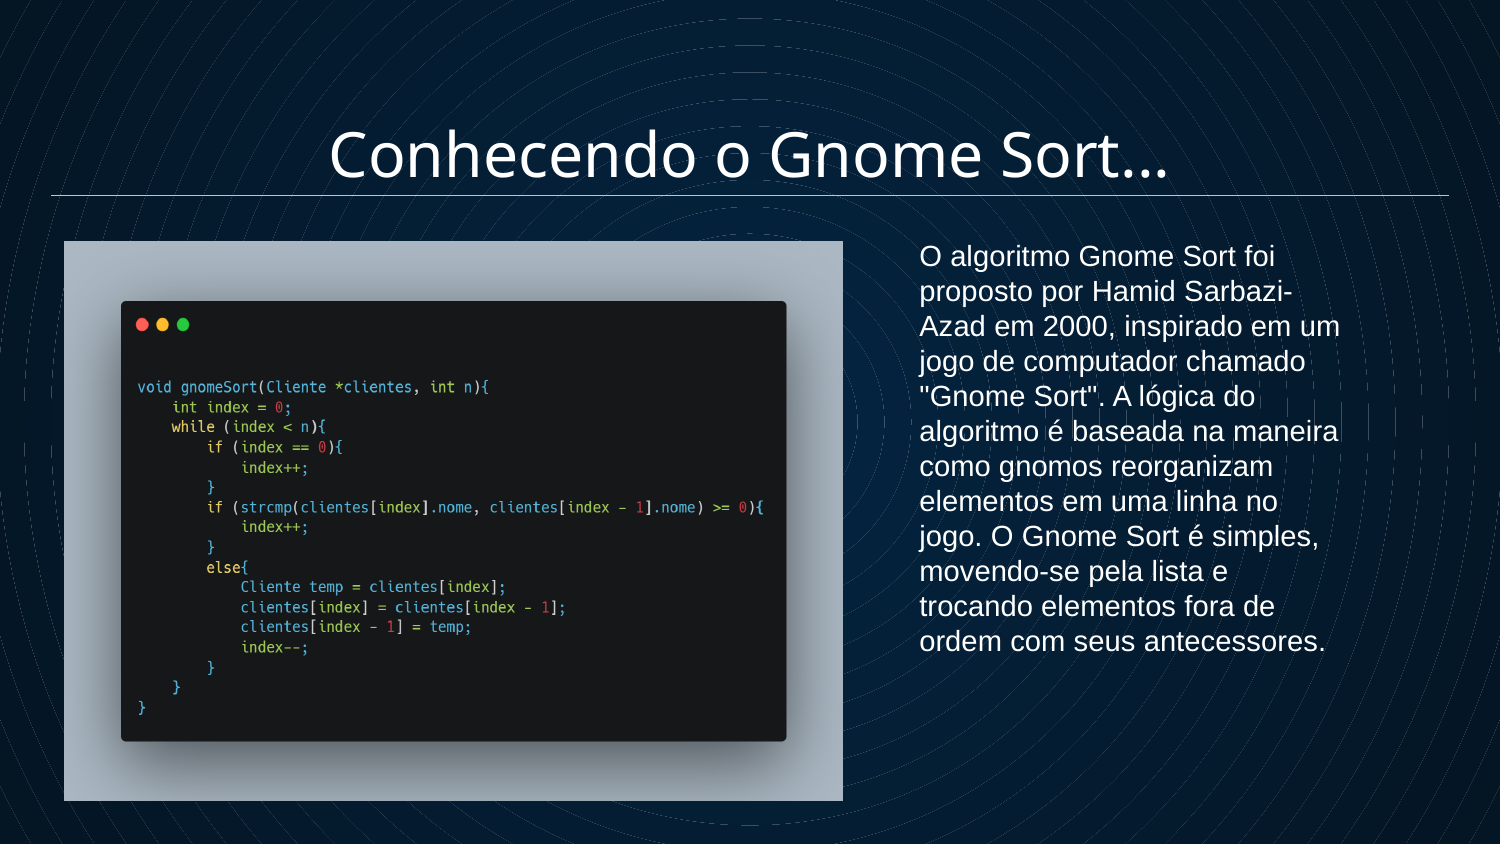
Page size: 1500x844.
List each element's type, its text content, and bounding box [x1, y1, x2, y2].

text_box O algoritmo Gnome Sort foi proposto por Hamid Sarbazi-Azad em 2000, inspirado em um jogo de computador chamado "Gnome Sort". A lógica do algoritmo é baseada na maneira como gnomos reorganizam elementos em uma linha no jogo. O Gnome Sort é simples, movendo-se pela lista e trocando elementos fora de ordem com seus antecessores. [904, 229, 1364, 665]
title Conhecendo o Gnome Sort... [51, 202, 1449, 206]
picture [64, 241, 843, 801]
title Conhecendo o Gnome Sort... [51, 105, 1449, 195]
